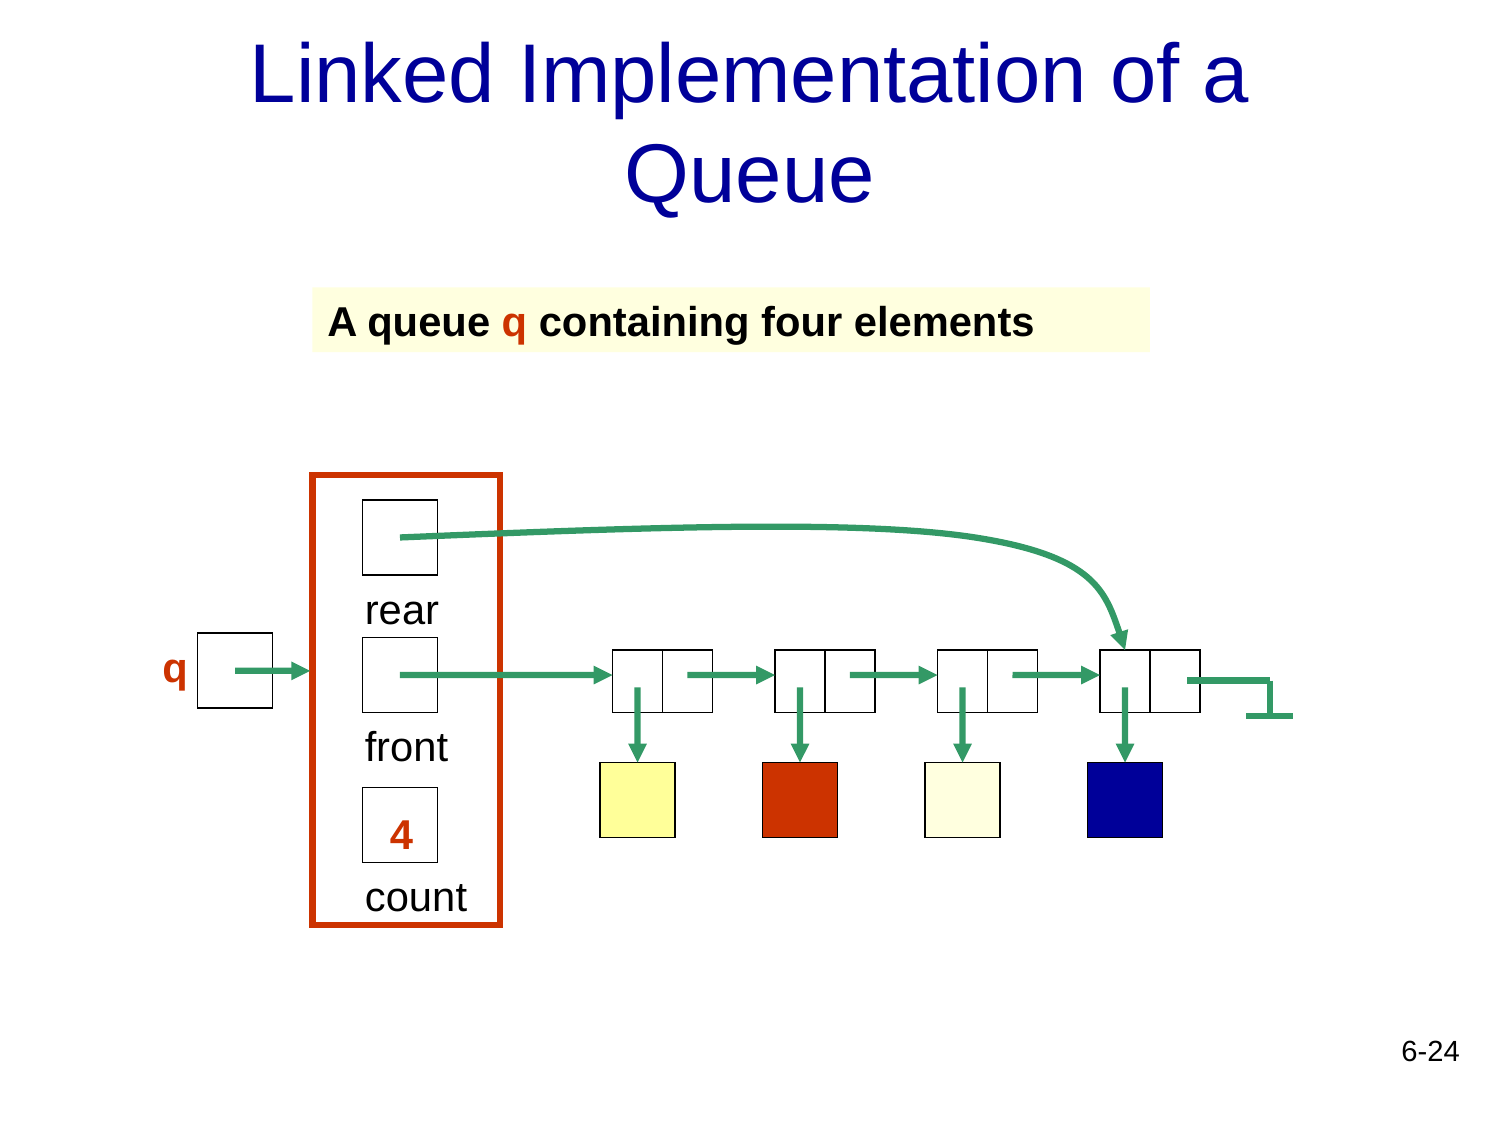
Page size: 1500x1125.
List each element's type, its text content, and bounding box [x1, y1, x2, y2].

text_box [399, 526, 1128, 651]
text_box [987, 649, 1038, 713]
slide_number 6-24 [1162, 1024, 1476, 1101]
text_box q [147, 633, 197, 699]
text_box [399, 668, 613, 682]
text_box [687, 668, 775, 682]
text_box front [350, 712, 475, 778]
text_box [1118, 687, 1132, 763]
text_box [1149, 649, 1200, 713]
text_box [235, 664, 311, 678]
text_box [924, 762, 1000, 838]
text_box [662, 649, 713, 713]
text_box [599, 762, 675, 838]
text_box [1100, 649, 1149, 713]
text_box [762, 762, 838, 838]
text_box rear [350, 575, 475, 640]
text_box [362, 637, 438, 713]
text_box [937, 649, 987, 713]
text_box A queue q containing four elements [312, 287, 1150, 353]
title Linked Implementation of a Queue [112, 24, 1388, 213]
text_box [793, 687, 807, 763]
text_box [825, 649, 875, 713]
text_box [362, 499, 438, 575]
text_box [774, 649, 825, 713]
text_box [1087, 762, 1163, 838]
text_box [631, 687, 644, 763]
text_box [312, 474, 500, 925]
text_box [849, 668, 938, 682]
text_box [612, 649, 662, 713]
text_box [197, 633, 273, 709]
text_box [956, 687, 969, 763]
text_box [1012, 668, 1100, 682]
